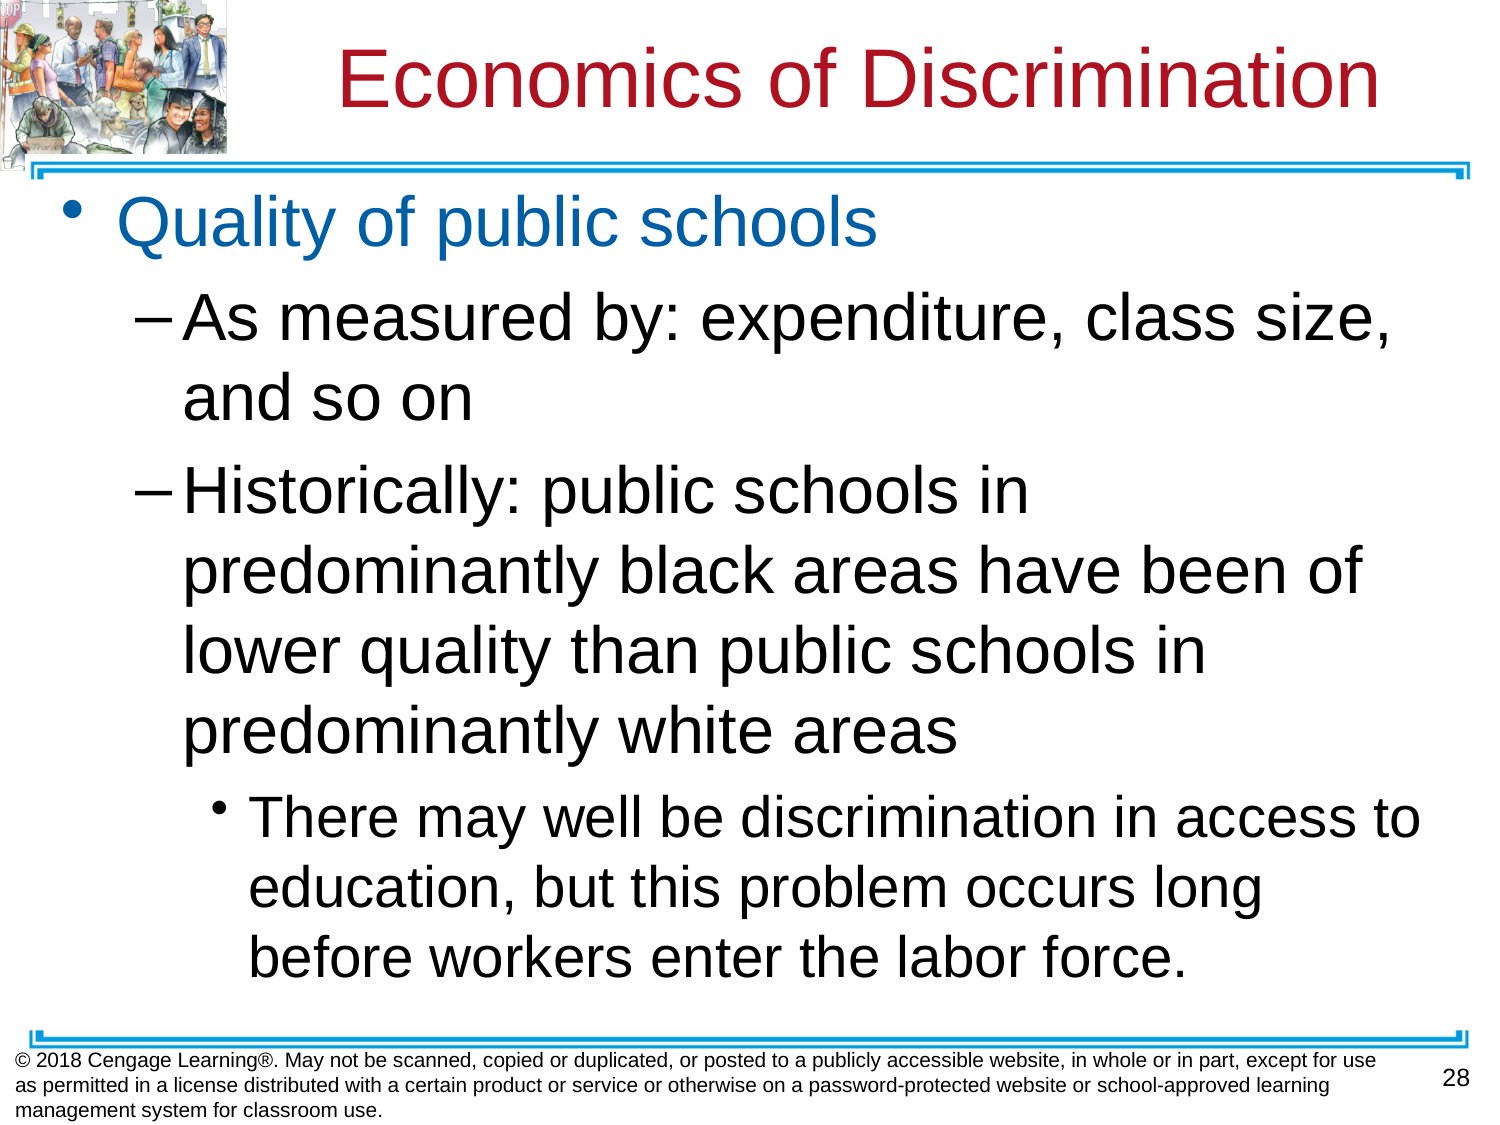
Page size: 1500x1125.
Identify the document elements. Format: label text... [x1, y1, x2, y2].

slide_number 28 [1412, 1052, 1500, 1117]
picture [25, 1024, 45, 1043]
footer © 2018 Cengage Learning®. May not be scanned, copied or duplicated, or posted to a publicly accessible website, in whole or in part, except for use as permitted in a license distributed with a certain product or service or otherwise on a password-protected website or school-approved learning management system for classroom use. [0, 1043, 1412, 1125]
picture [1455, 1024, 1475, 1053]
picture [0, 0, 1475, 186]
list Quality of public schools As measured by: expenditure, class size, and so on Historically: public schools in predominantly black areas have been of lower quality than public schools in predominantly white areas There may well be discrimination in access to education, but this problem occurs long before workers enter the labor force. [45, 168, 1455, 1055]
title Economics of Discrimination [219, 16, 1500, 158]
